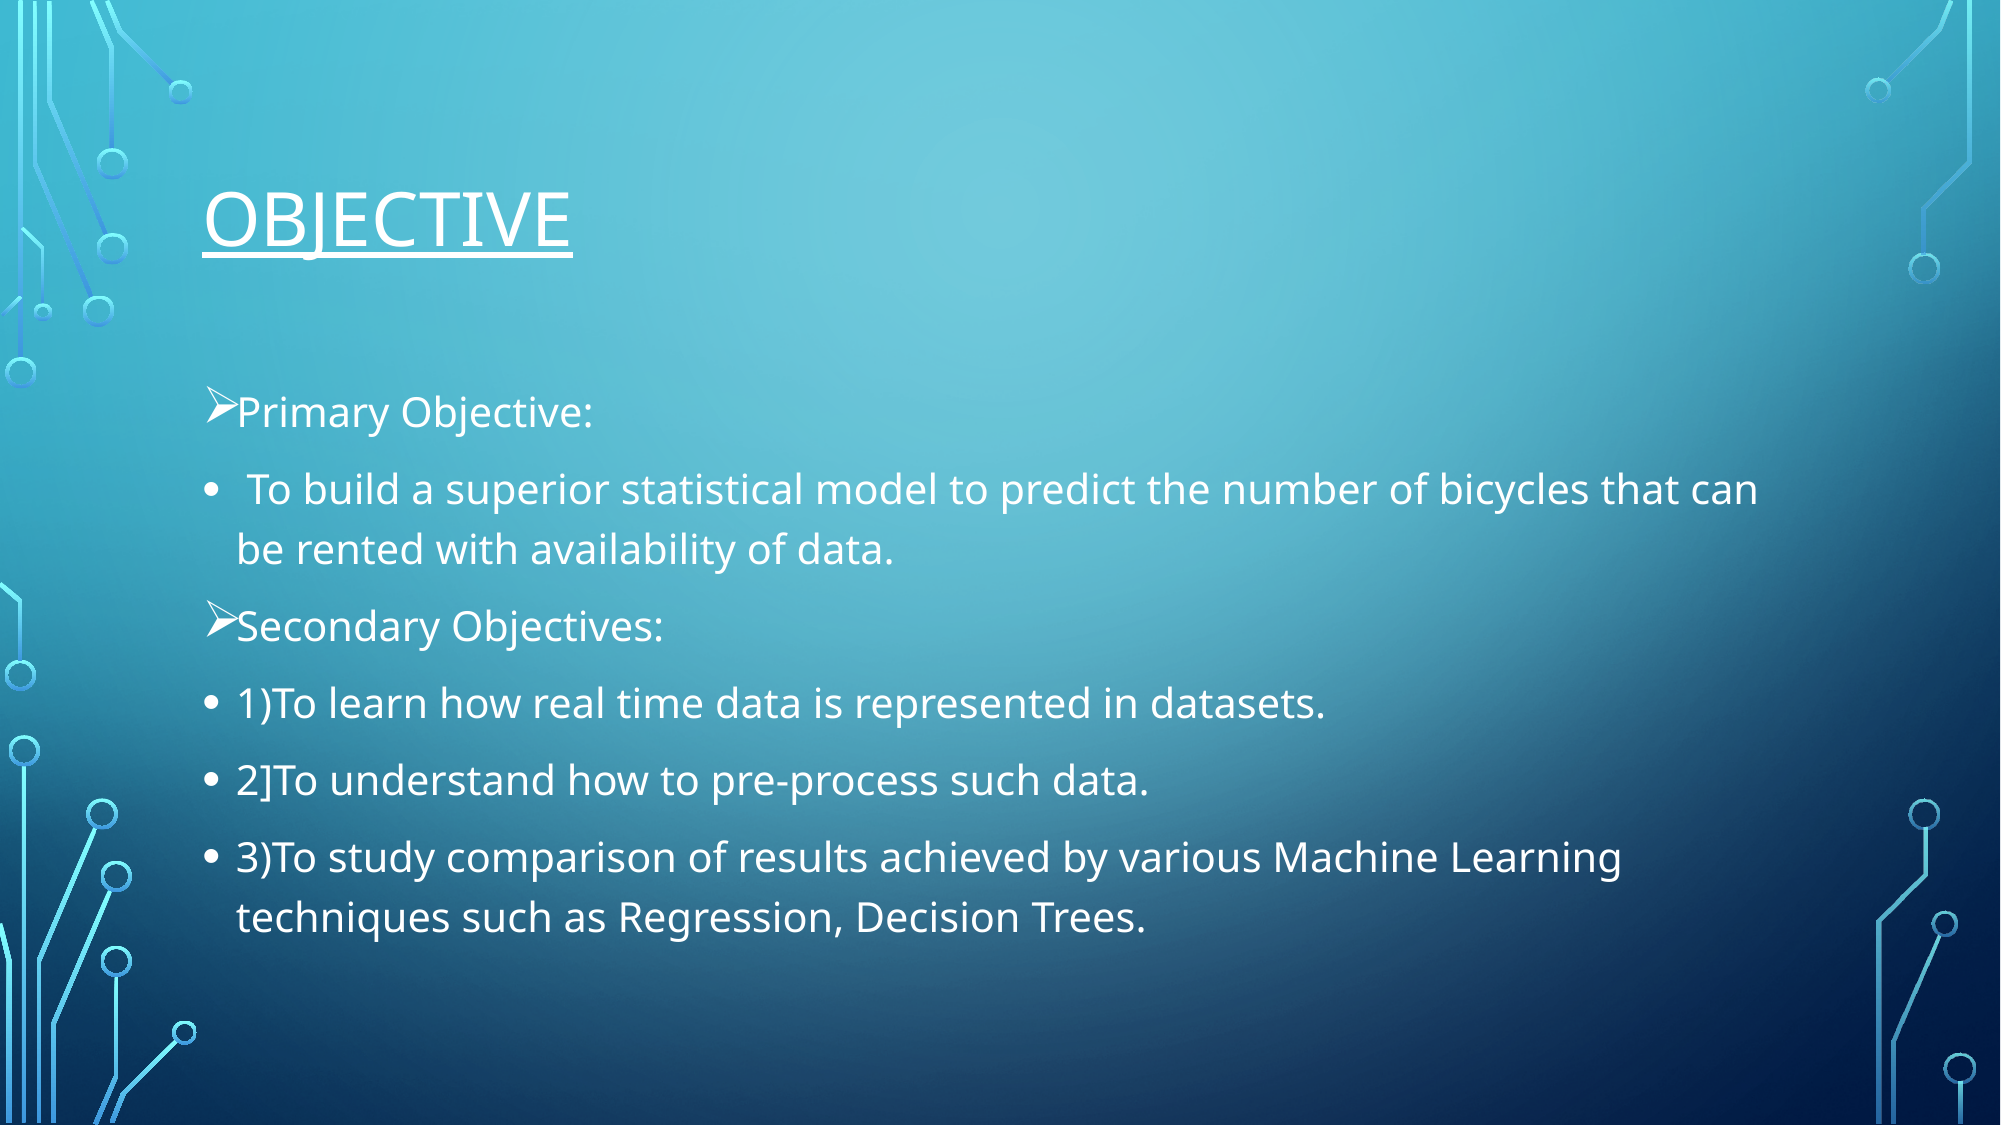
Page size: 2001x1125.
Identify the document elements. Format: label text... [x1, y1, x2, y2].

title OBJECTIVE [187, 101, 1813, 344]
list Primary Objective: To build a superior statistical model to predict the number of bicycles that can be rented with availability of data. Secondary Objectives: 1)To learn how real time data is represented in datasets. 2]To understand how to pre-process such data. 3)To study comparison of results achieved by various Machine Learning techniques such as Regression, Decision Trees. [187, 369, 1813, 950]
